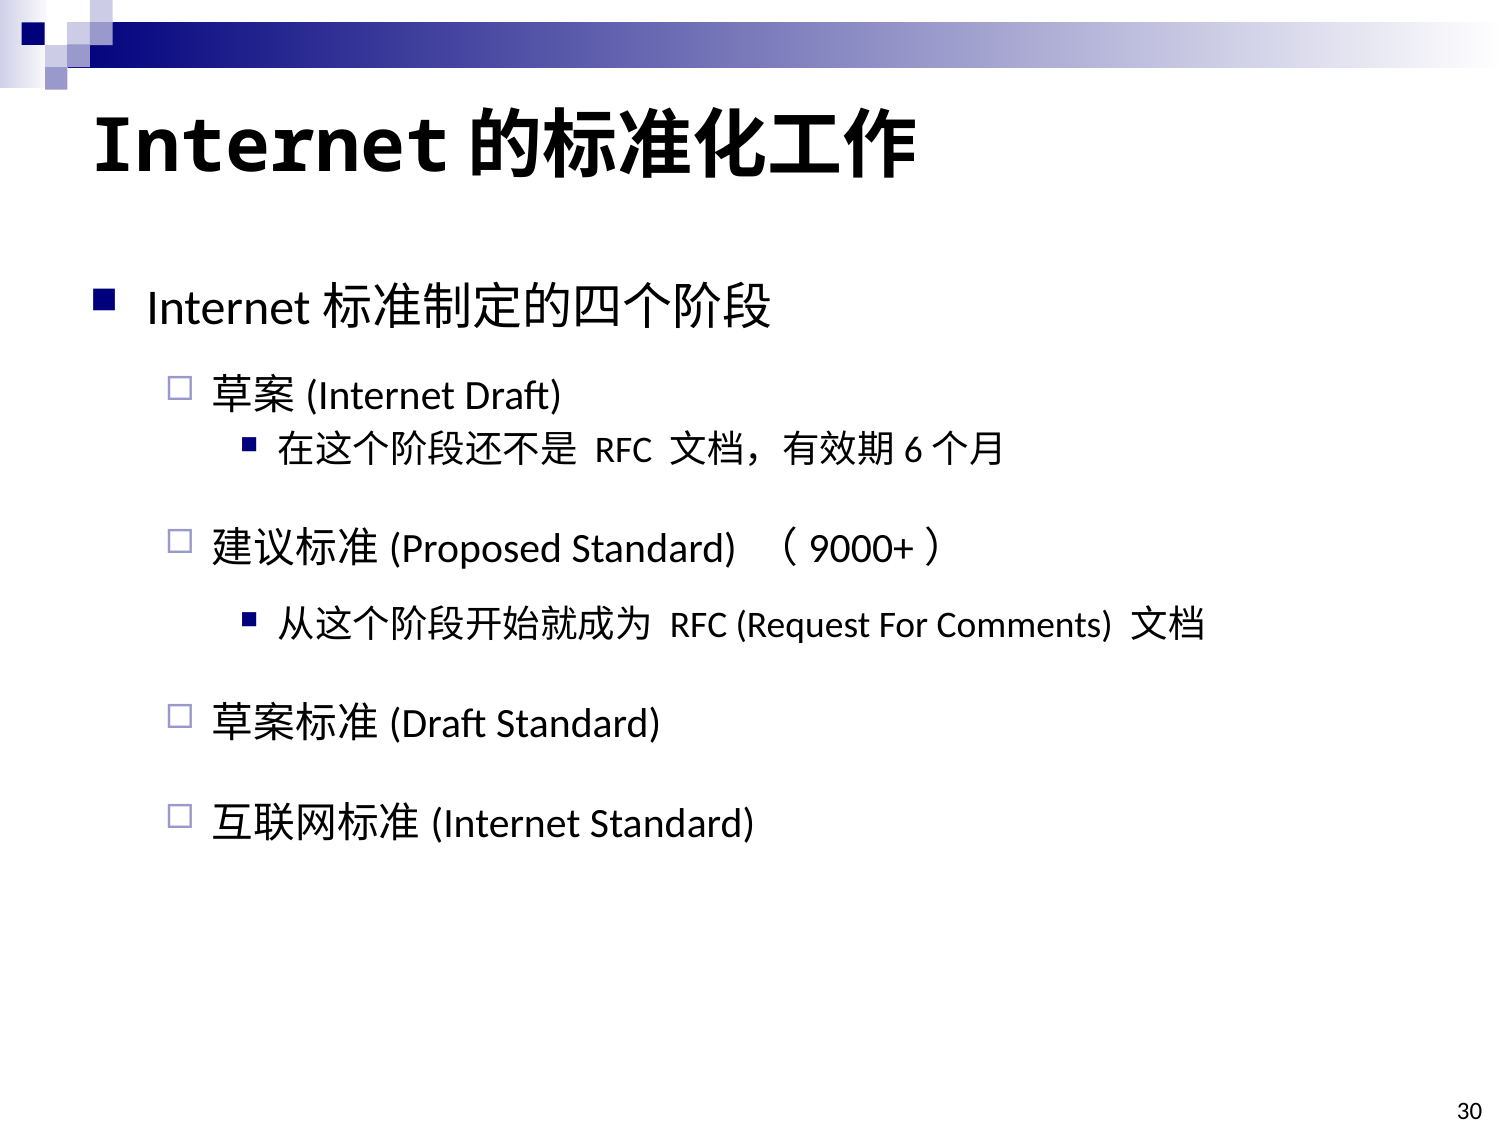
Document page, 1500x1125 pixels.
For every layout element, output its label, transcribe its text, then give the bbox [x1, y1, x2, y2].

slide_number 30 [1448, 1100, 1483, 1125]
title Internet的标准化工作 [75, 75, 1425, 209]
list Internet标准制定的四个阶段 草案(Internet Draft) 在这个阶段还不是 RFC 文档，有效期6个月 建议标准(Proposed Standard) （9000+） 从这个阶段开始就成为 RFC (Request For Comments) 文档 草案标准(Draft Standard) 互联网标准(Internet Standard) [75, 237, 1425, 1080]
